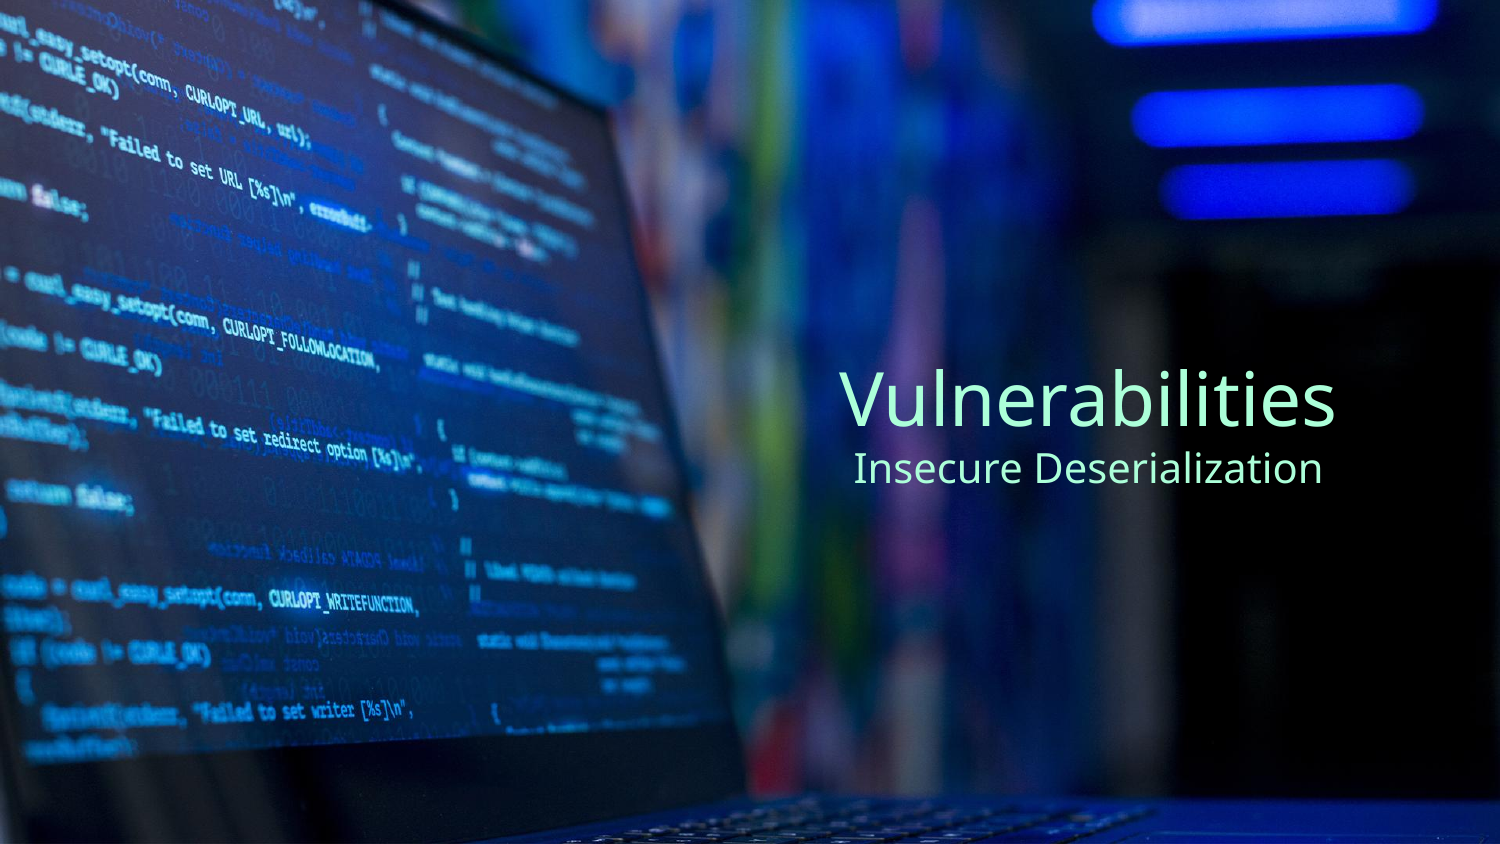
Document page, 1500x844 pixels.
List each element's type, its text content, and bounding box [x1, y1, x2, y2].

title Vulnerabilities Insecure Deserialization [818, 86, 1360, 758]
picture [0, 0, 1500, 844]
